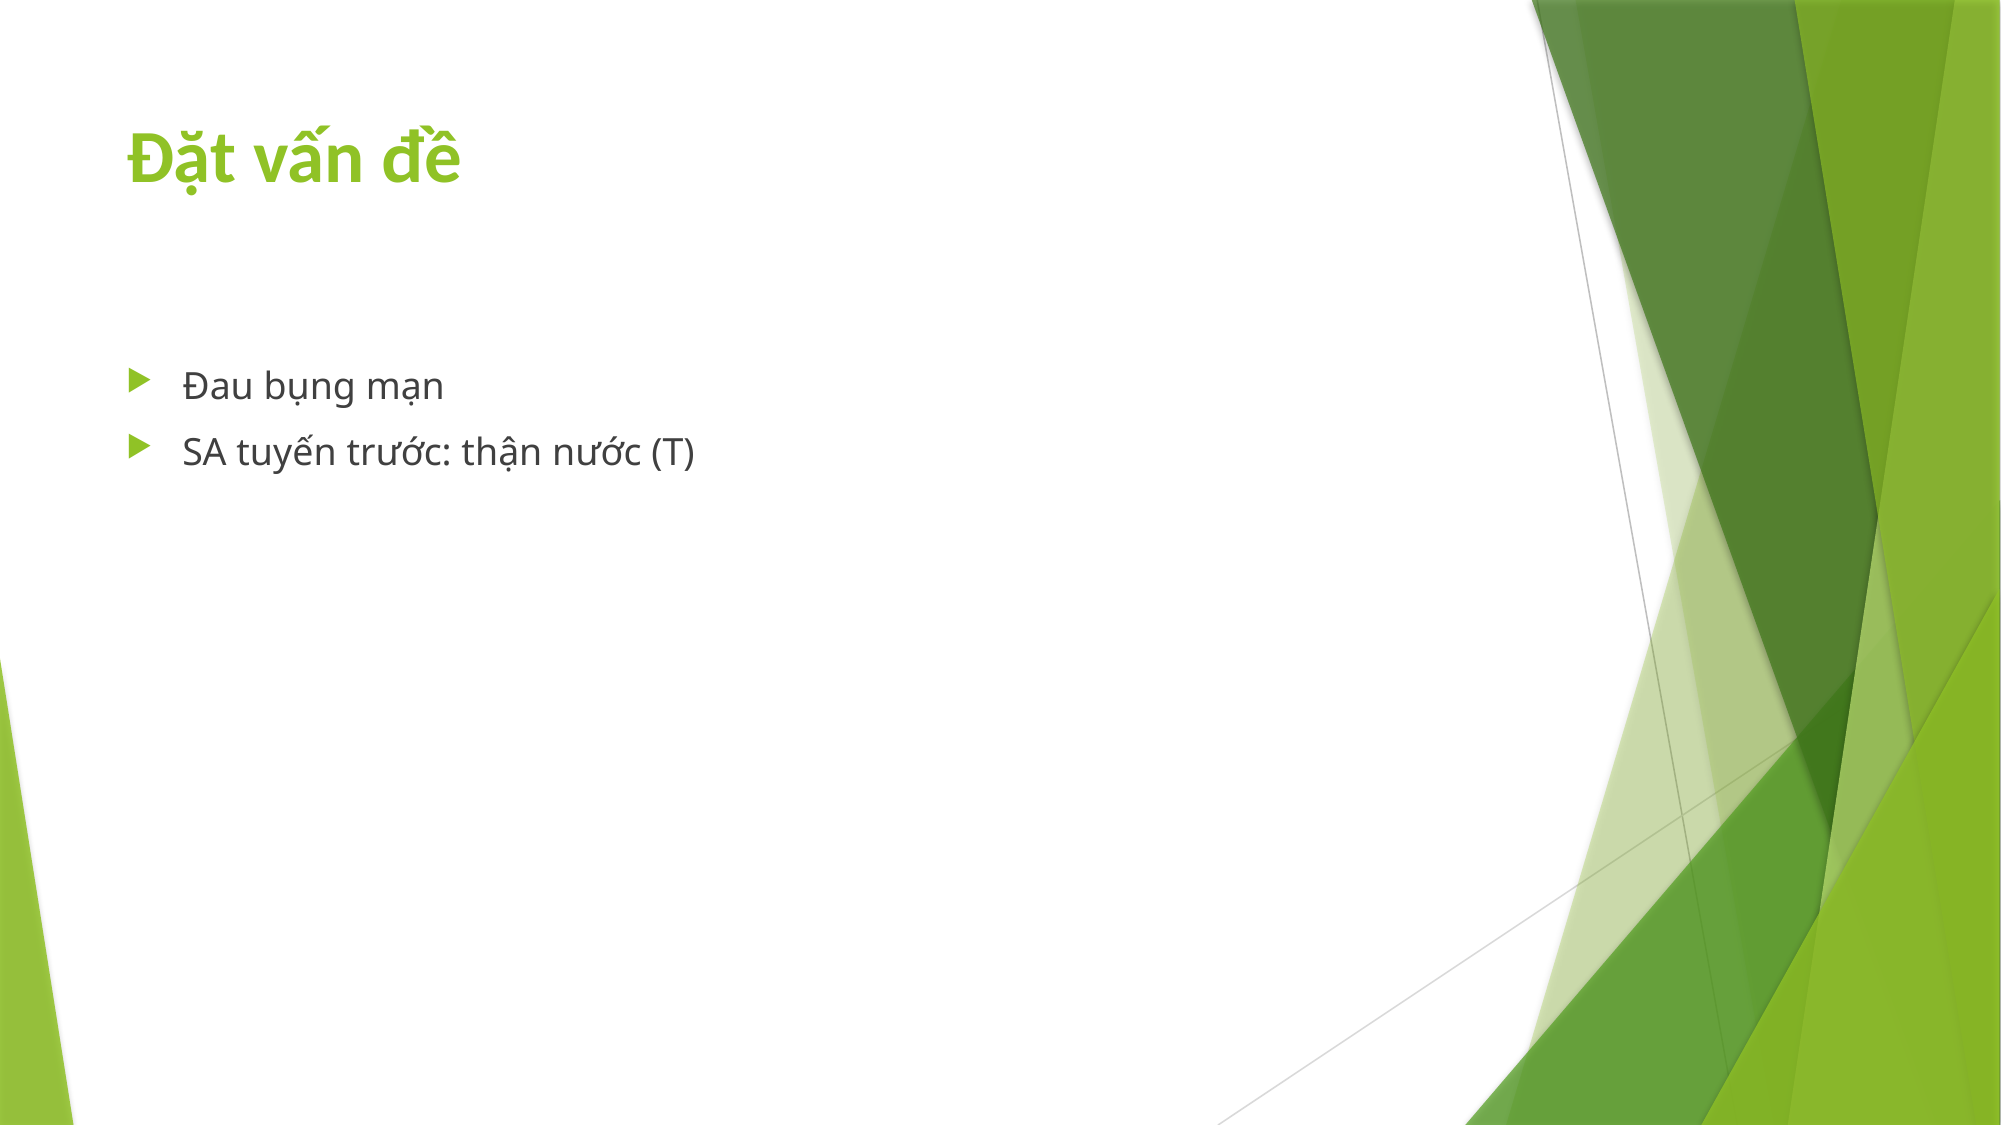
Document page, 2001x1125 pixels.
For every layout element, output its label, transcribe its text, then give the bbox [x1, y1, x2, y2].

title Đặt vấn đề [111, 99, 1522, 317]
list Đau bụng mạn SA tuyến trước: thận nước (T) [111, 354, 1522, 992]
